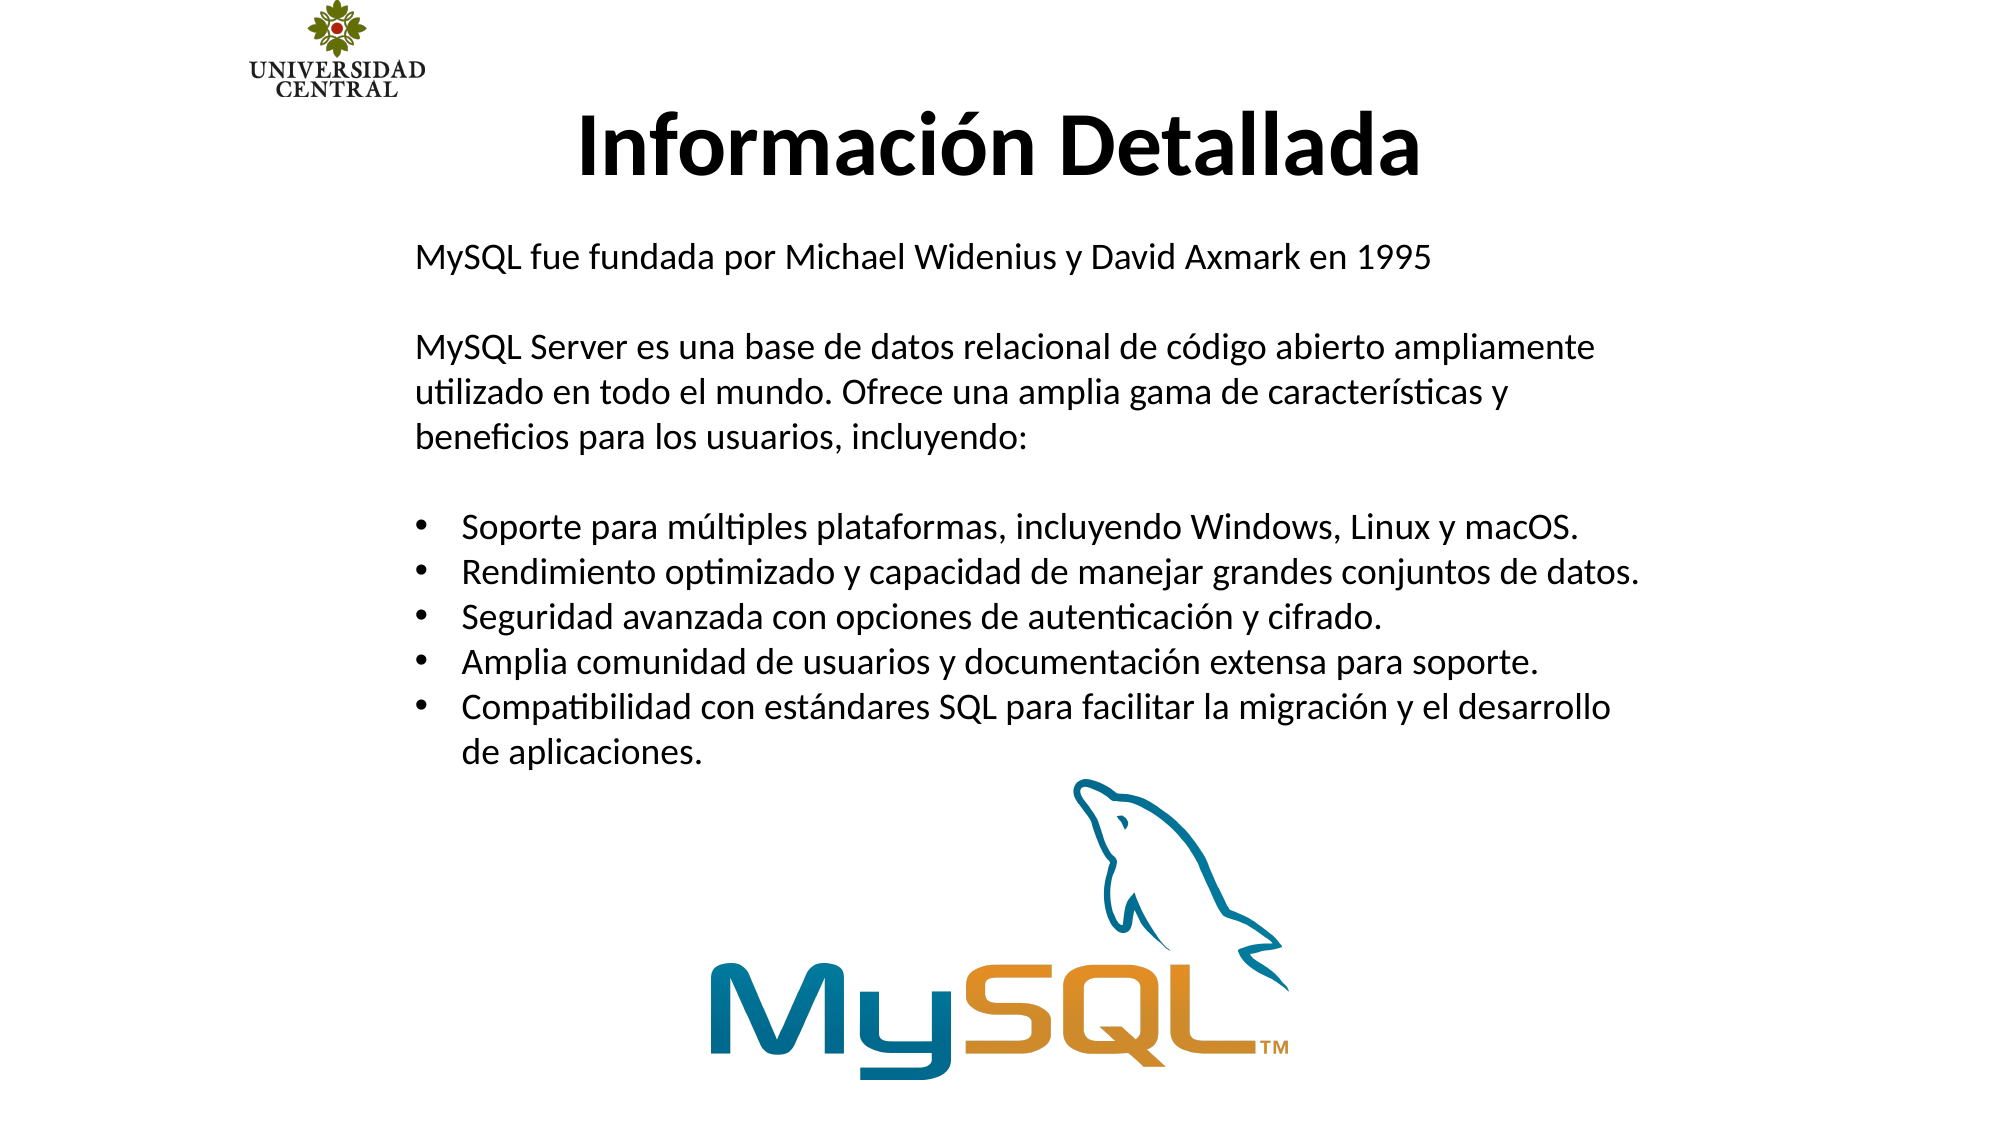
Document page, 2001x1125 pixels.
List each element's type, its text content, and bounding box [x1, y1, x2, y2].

picture [249, 0, 425, 97]
title Información Detallada [99, 45, 1900, 233]
text_box MySQL fue fundada por Michael Widenius y David Axmark en 1995 MySQL Server es una base de datos relacional de código abierto ampliamente utilizado en todo el mundo. Ofrece una amplia gama de características y beneficios para los usuarios, incluyendo: Soporte para múltiples plataformas, incluyendo Windows, Linux y macOS. Rendimiento optimizado y capacidad de manejar grandes conjuntos de datos. Seguridad avanzada con opciones de autenticación y cifrado. Amplia comunidad de usuarios y documentación extensa para soporte. Compatibilidad con estándares SQL para facilitar la migración y el desarrollo de aplicaciones. [399, 224, 1658, 780]
picture [710, 779, 1290, 1081]
